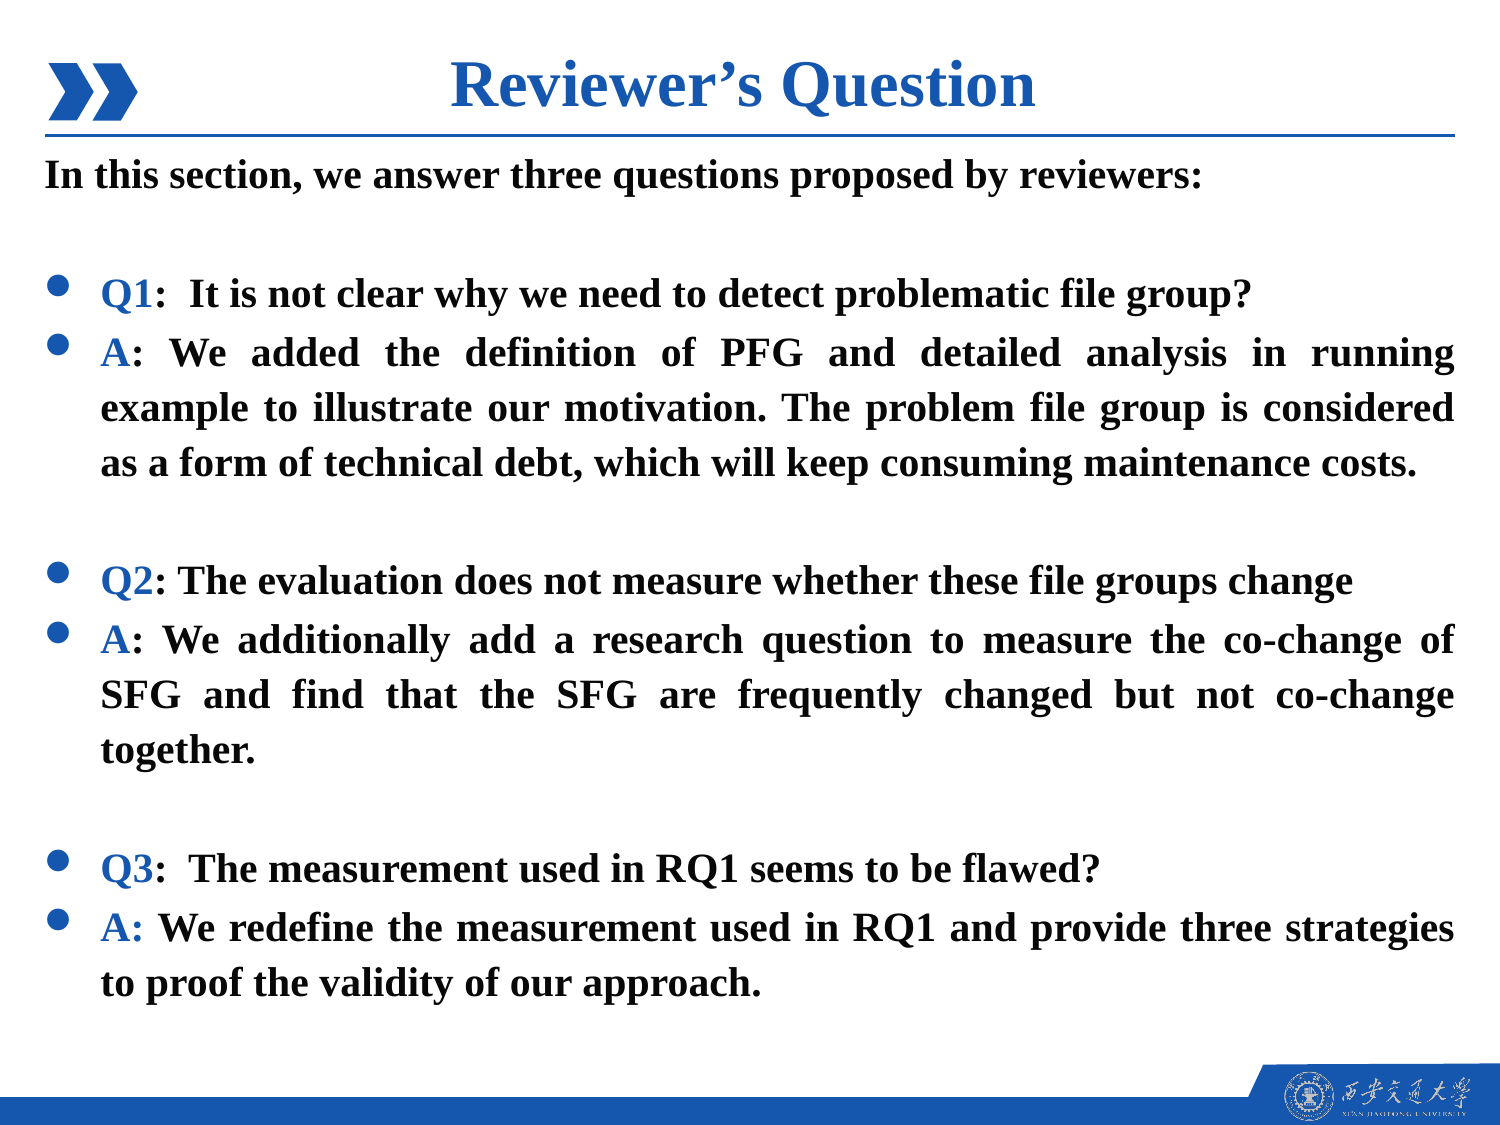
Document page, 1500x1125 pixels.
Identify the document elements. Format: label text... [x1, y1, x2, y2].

text_box In this section, we answer three questions proposed by reviewers: Q1: It is not clear why we need to detect problematic file group? A: We added the definition of PFG and detailed analysis in running example to illustrate our motivation. The problem file group is considered as a form of technical debt, which will keep consuming maintenance costs. Q2: The evaluation does not measure whether these file groups change A: We additionally add a research question to measure the co-change of SFG and find that the SFG are frequently changed but not co-change together. Q3: The measurement used in RQ1 seems to be flawed? A: We redefine the measurement used in RQ1 and provide three strategies to proof the validity of our approach. [29, 134, 1471, 1013]
text_box Reviewer’s Question [0, 32, 1499, 139]
